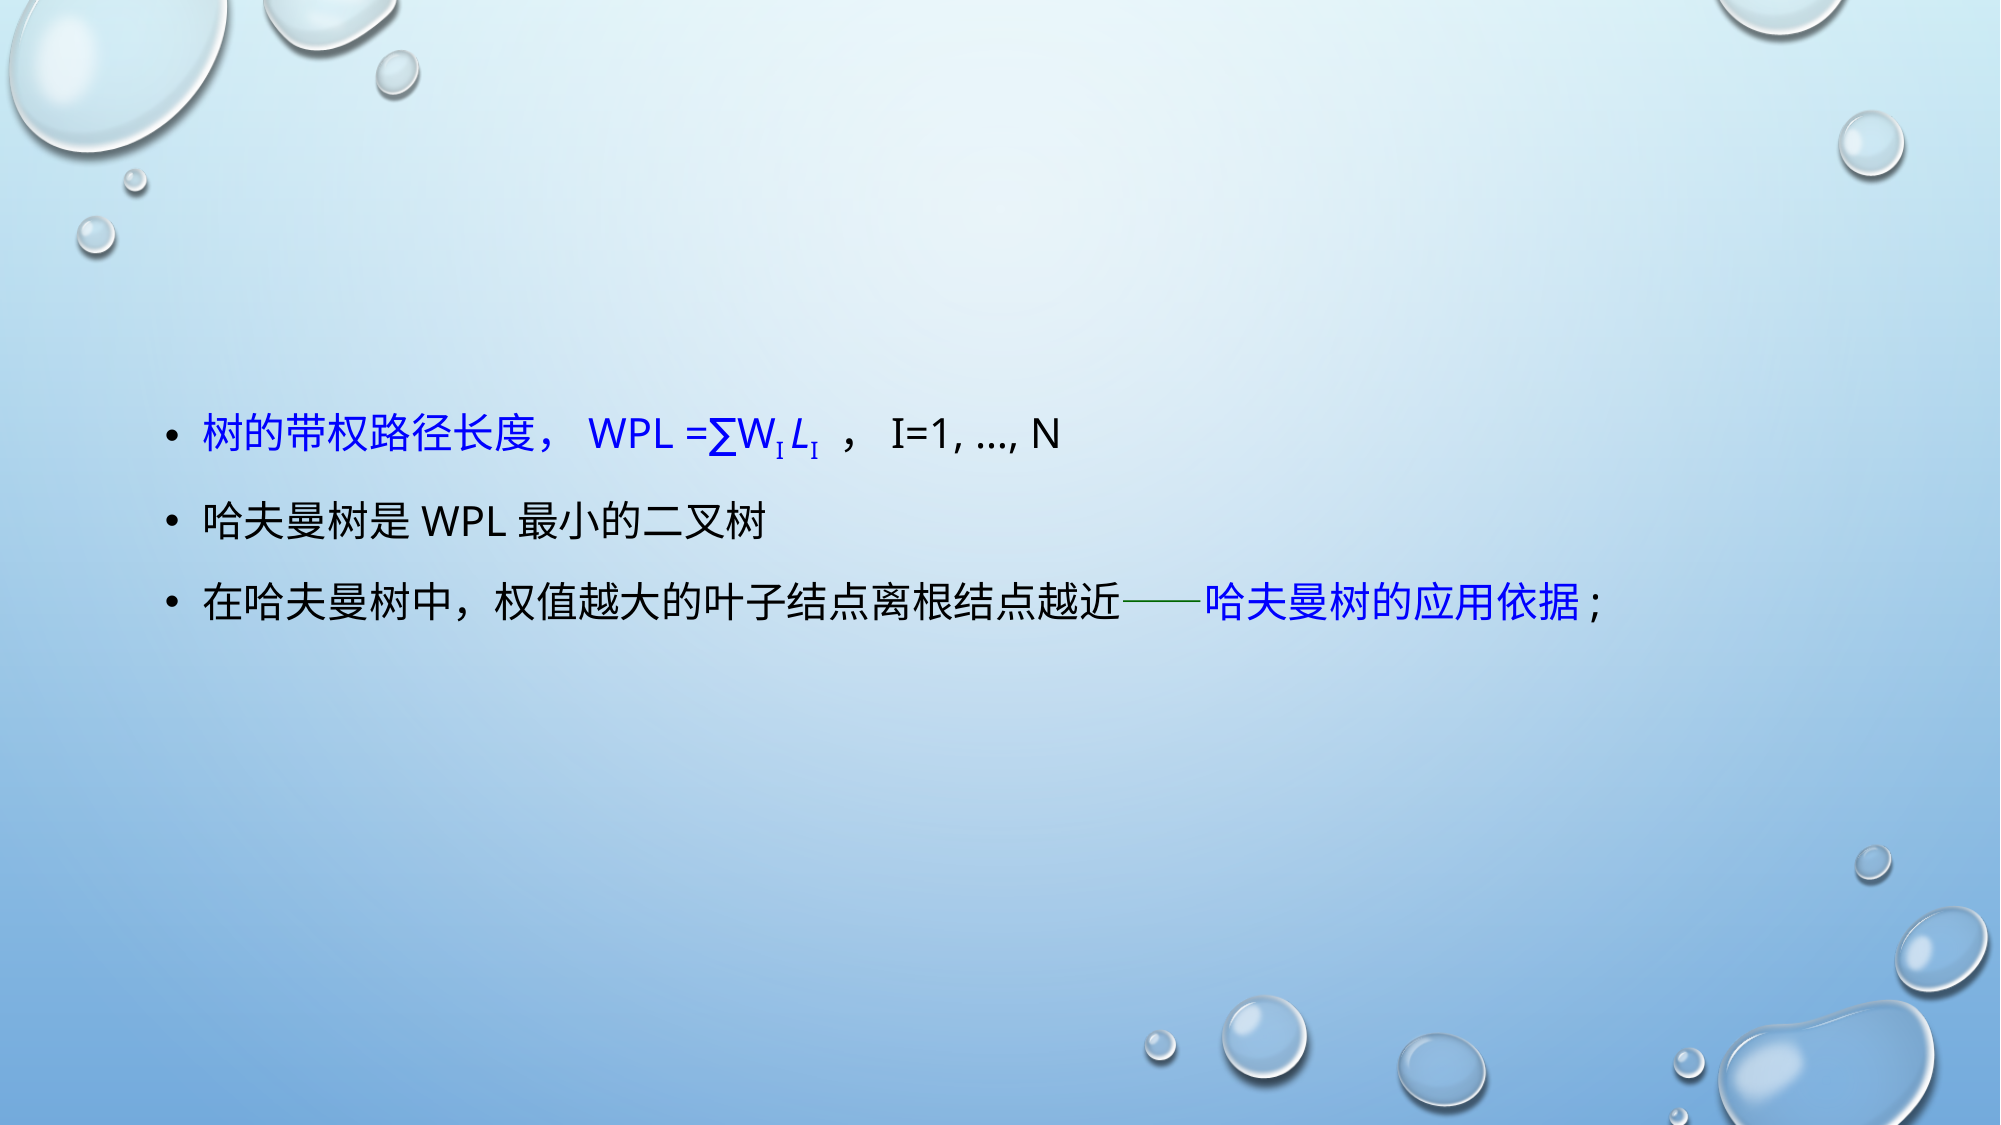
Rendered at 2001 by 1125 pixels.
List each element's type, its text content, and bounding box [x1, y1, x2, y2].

picture [0, 0, 2000, 1125]
list 树的带权路径长度，WPL =∑wi li ，i=1, …, n 哈夫曼树是WPL最小的二叉树 在哈夫曼树中，权值越大的叶子结点离根结点越近——哈夫曼树的应用依据; [149, 388, 1850, 950]
